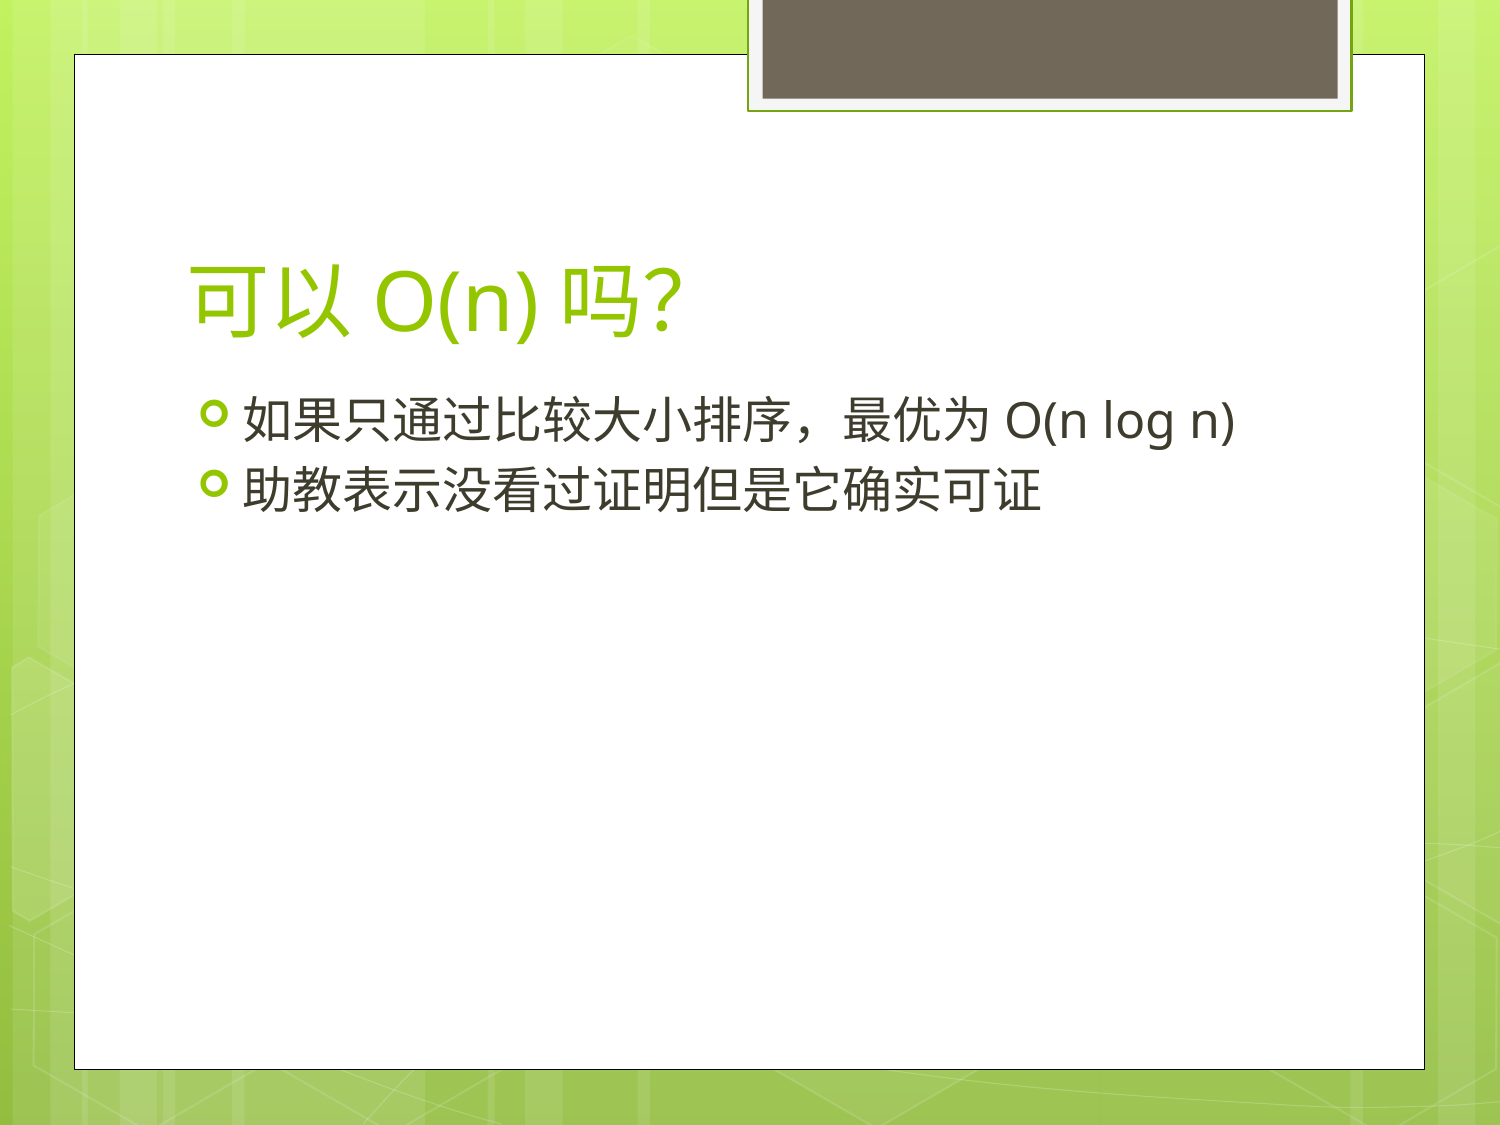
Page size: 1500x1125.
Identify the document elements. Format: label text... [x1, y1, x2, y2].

title 可以O(n)吗？ [171, 168, 1324, 357]
list 如果只通过比较大小排序，最优为O(n log n) 助教表示没看过证明但是它确实可证 [171, 381, 1283, 957]
